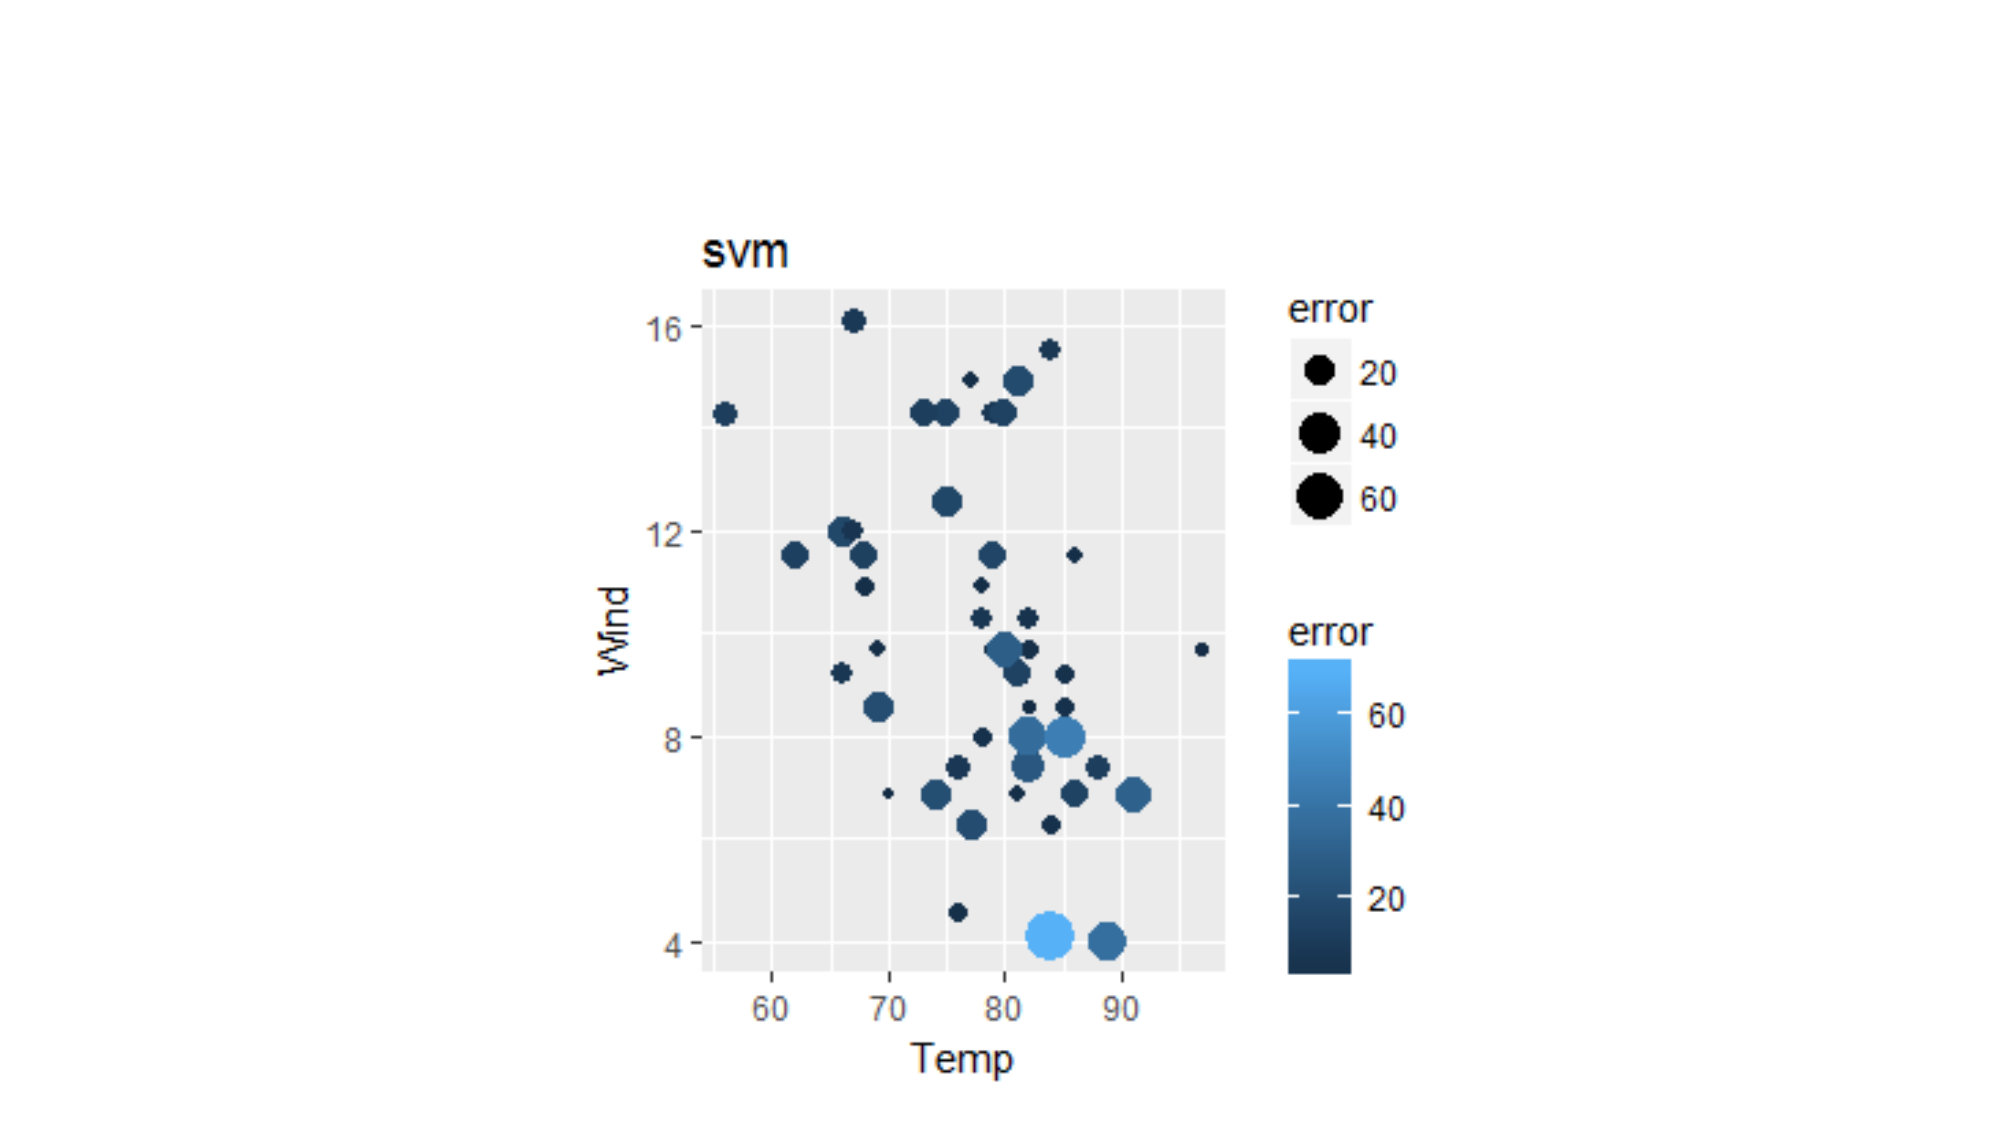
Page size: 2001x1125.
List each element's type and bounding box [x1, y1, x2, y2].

picture [574, 208, 1448, 1101]
